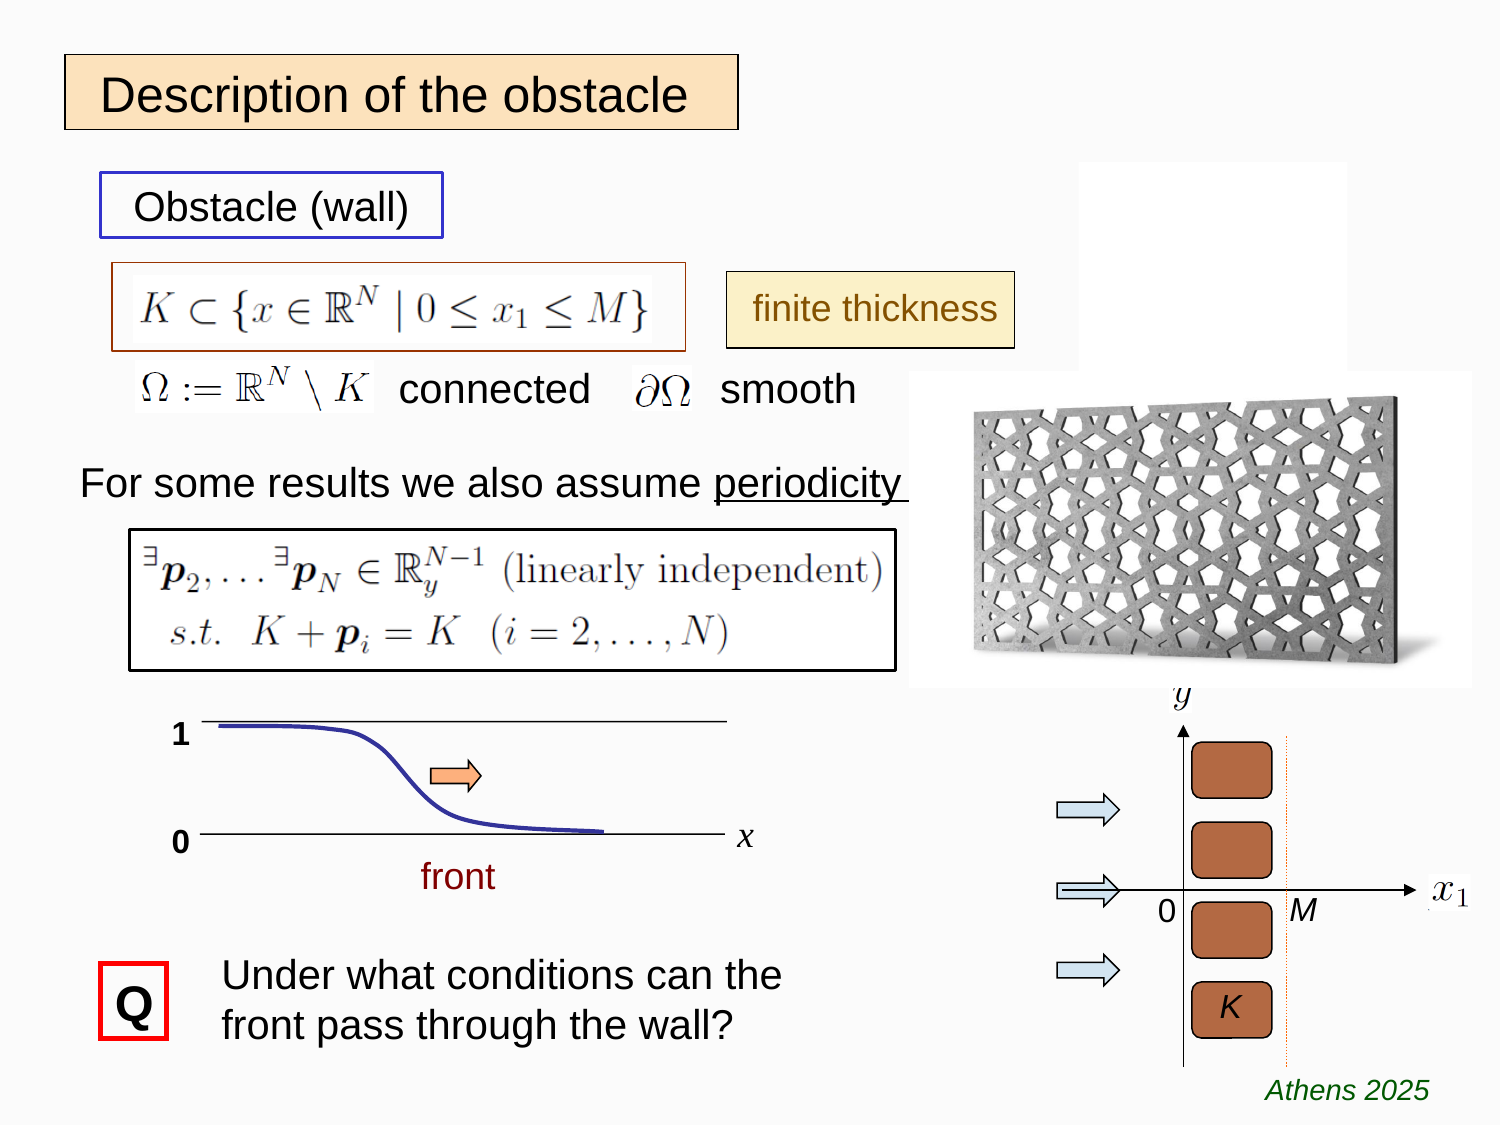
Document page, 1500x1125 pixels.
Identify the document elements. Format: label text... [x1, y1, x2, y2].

picture [131, 531, 894, 669]
text_box connected [383, 354, 653, 419]
footer Athens 2025 [1222, 1063, 1473, 1106]
text_box [112, 262, 686, 351]
text_box For some results we also assume periodicity in y. [64, 448, 909, 514]
text_box smooth [705, 354, 880, 419]
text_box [1062, 688, 1471, 1068]
text_box Description of the obstacle [64, 54, 739, 130]
picture [133, 275, 652, 343]
text_box Q [100, 963, 167, 1039]
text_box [909, 162, 1472, 688]
text_box Under what conditions can the front pass through the wall? [206, 940, 892, 1056]
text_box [726, 271, 909, 349]
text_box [218, 725, 604, 897]
text_box Obstacle (wall) [100, 172, 443, 238]
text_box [159, 704, 776, 870]
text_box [1057, 794, 1062, 986]
picture [631, 365, 693, 411]
picture [135, 360, 374, 414]
